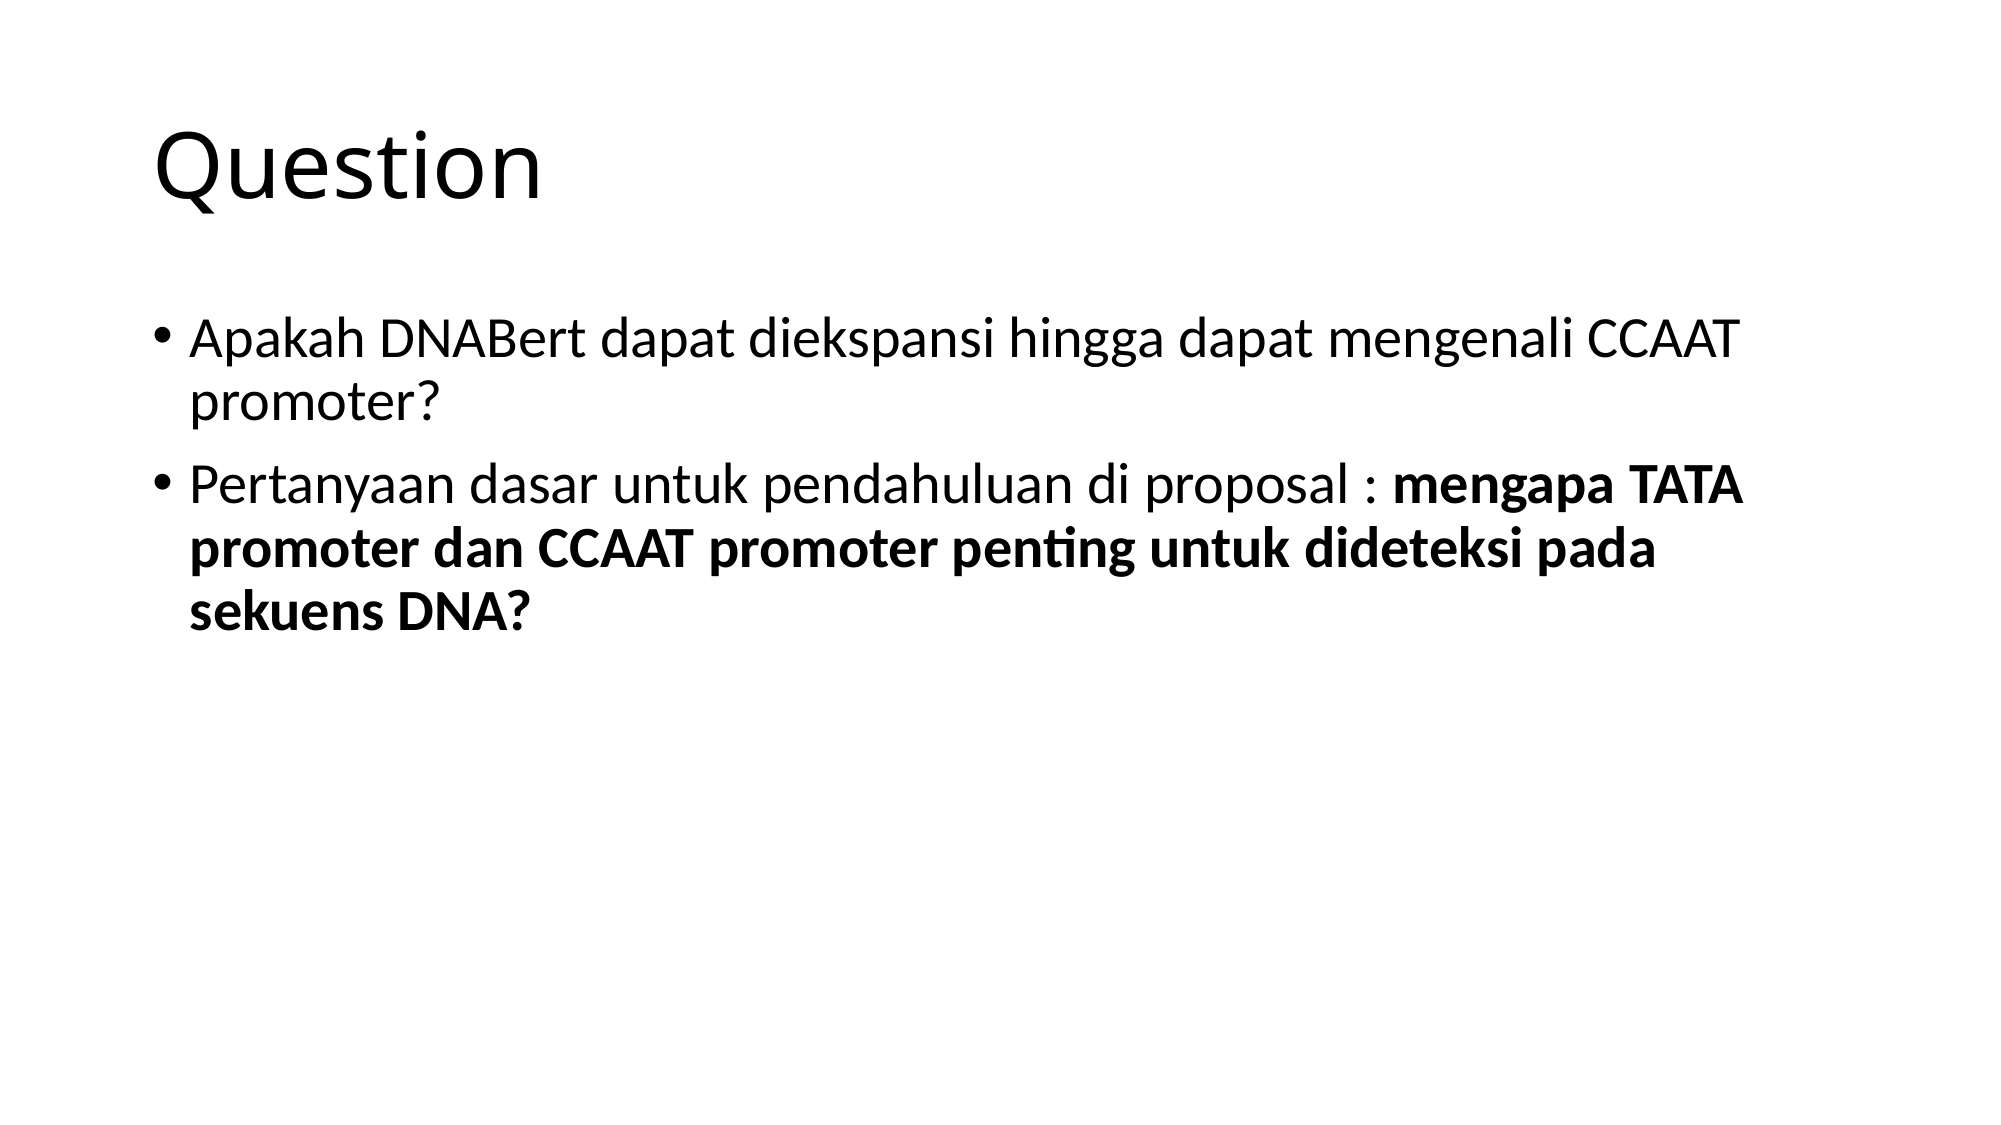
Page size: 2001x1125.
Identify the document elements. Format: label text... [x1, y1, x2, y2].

list Apakah DNABert dapat diekspansi hingga dapat mengenali CCAAT promoter? Pertanyaan dasar untuk pendahuluan di proposal : mengapa TATA promoter dan CCAAT promoter penting untuk dideteksi pada sekuens DNA? [137, 299, 1863, 1014]
title Question [137, 59, 1863, 278]
